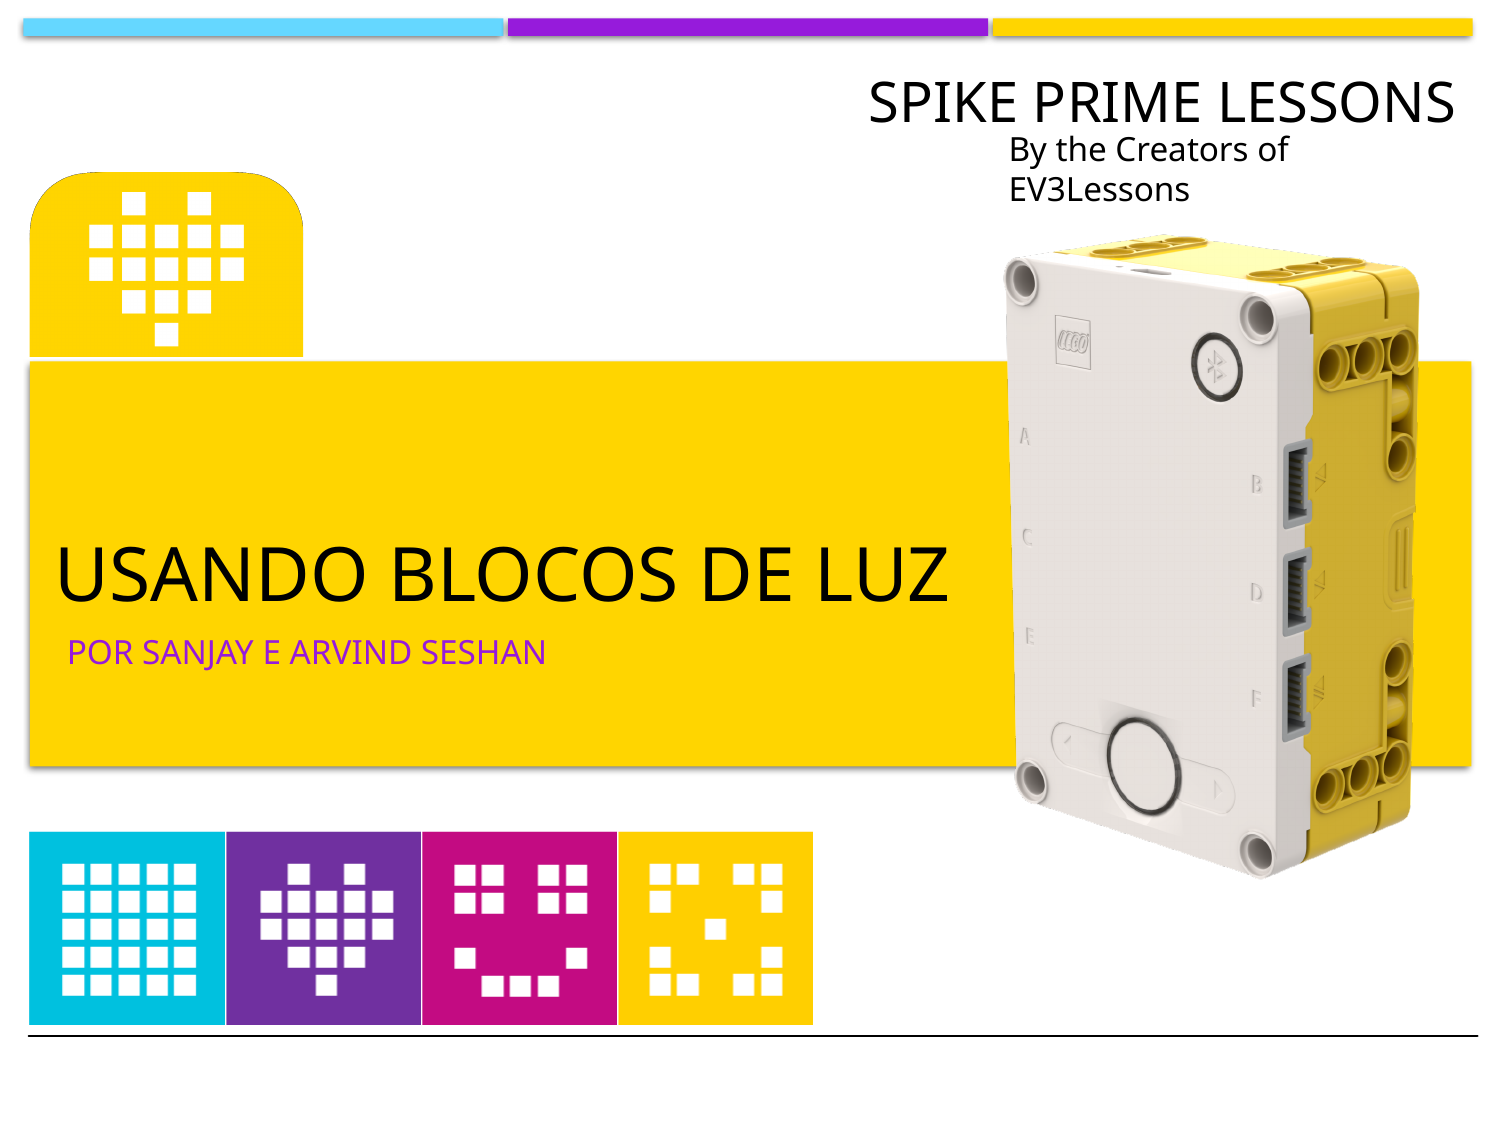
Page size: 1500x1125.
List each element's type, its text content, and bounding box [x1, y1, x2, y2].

subtitle por SANJAY e ARVIND SESHAN [51, 623, 994, 721]
picture [29, 172, 304, 357]
title Usando blocos de luz [39, 377, 994, 625]
picture [993, 221, 1433, 890]
picture [29, 830, 813, 1025]
